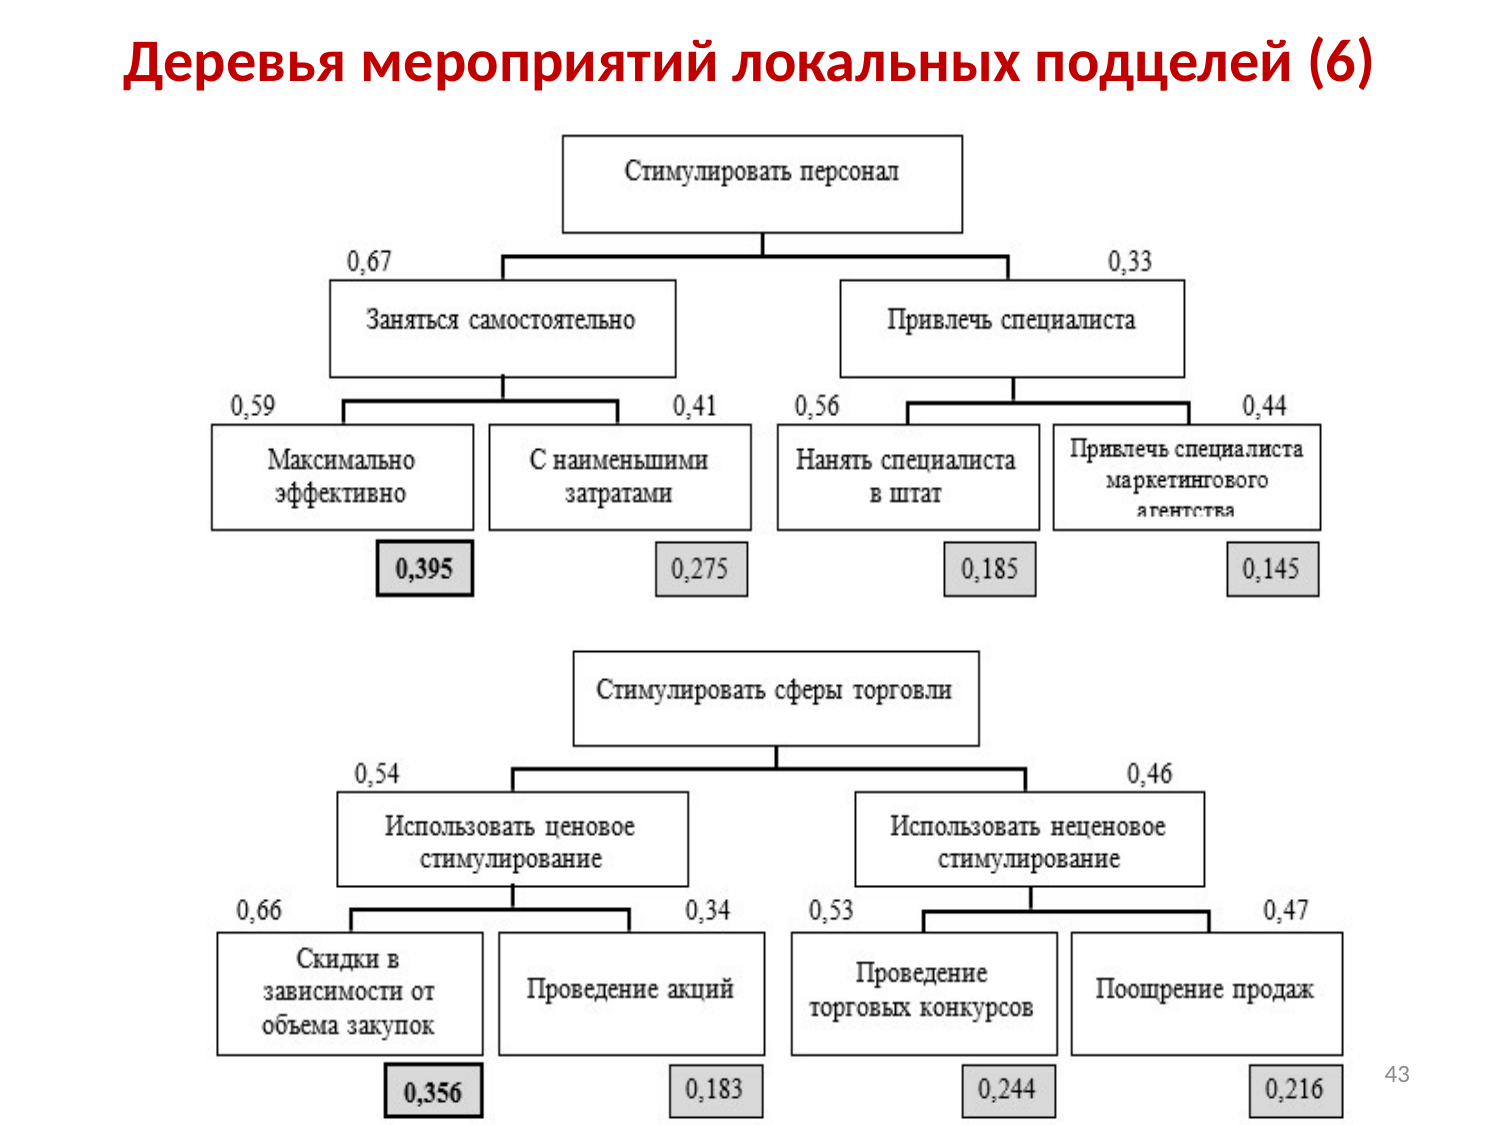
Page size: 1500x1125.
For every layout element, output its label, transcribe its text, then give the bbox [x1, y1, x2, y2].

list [206, 125, 1329, 610]
slide_number 43 [1358, 1042, 1425, 1103]
picture [206, 644, 1353, 1125]
title Деревья мероприятий локальных подцелей (6) [75, 0, 1425, 114]
